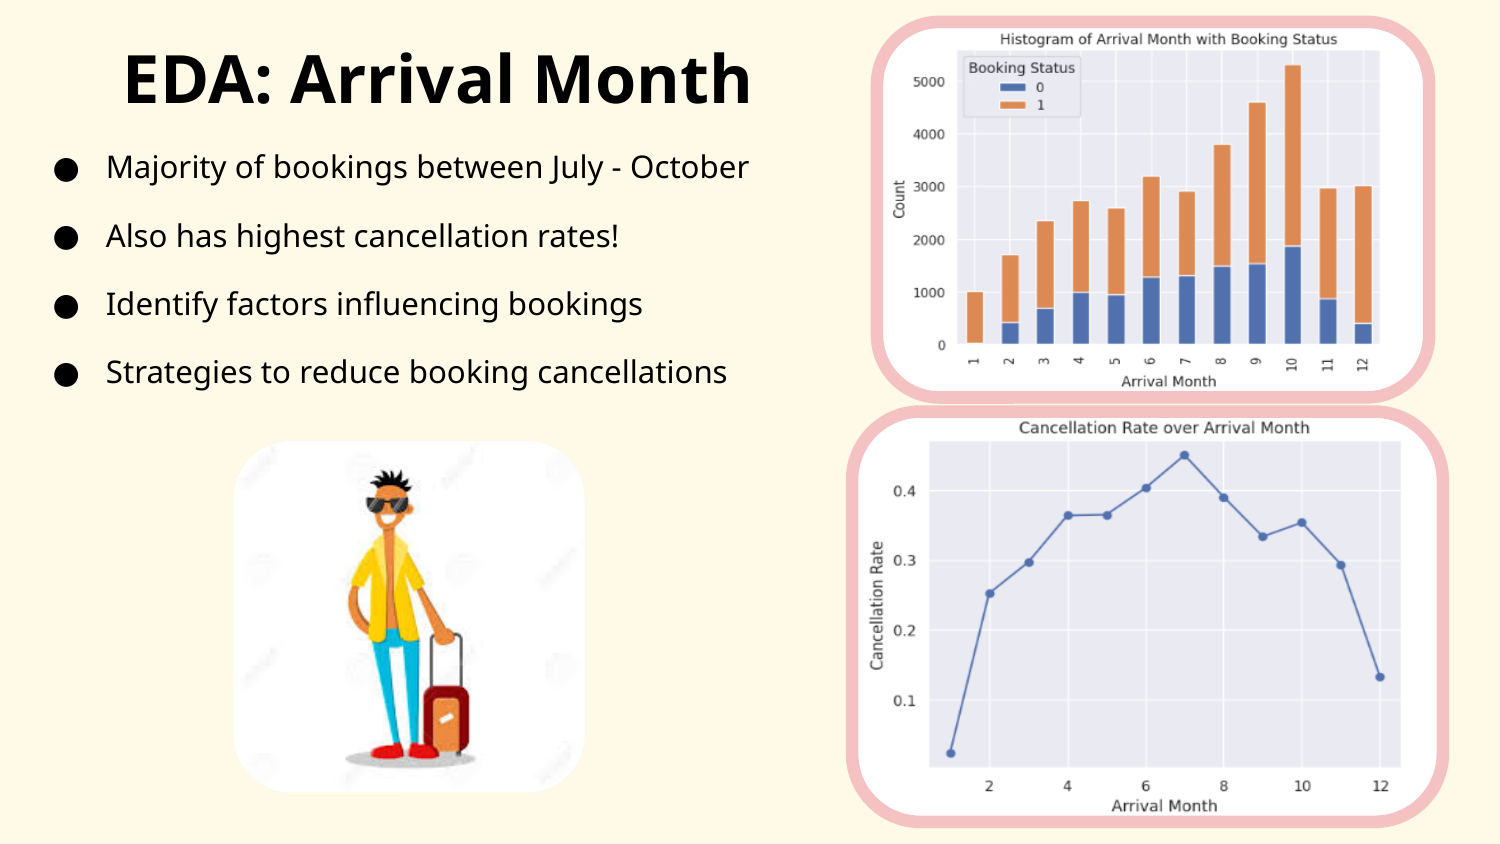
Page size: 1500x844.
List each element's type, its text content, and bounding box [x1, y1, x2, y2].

picture [876, 21, 1430, 398]
text_box Majority of bookings between July - October [15, 132, 803, 201]
picture [233, 440, 586, 793]
text_box Identify factors influencing bookings [15, 269, 803, 337]
text_box Also has highest cancellation rates! [15, 201, 803, 269]
text_box Strategies to reduce booking cancellations [15, 337, 803, 405]
text_box EDA: Arrival Month [15, 21, 861, 132]
picture [851, 411, 1444, 823]
